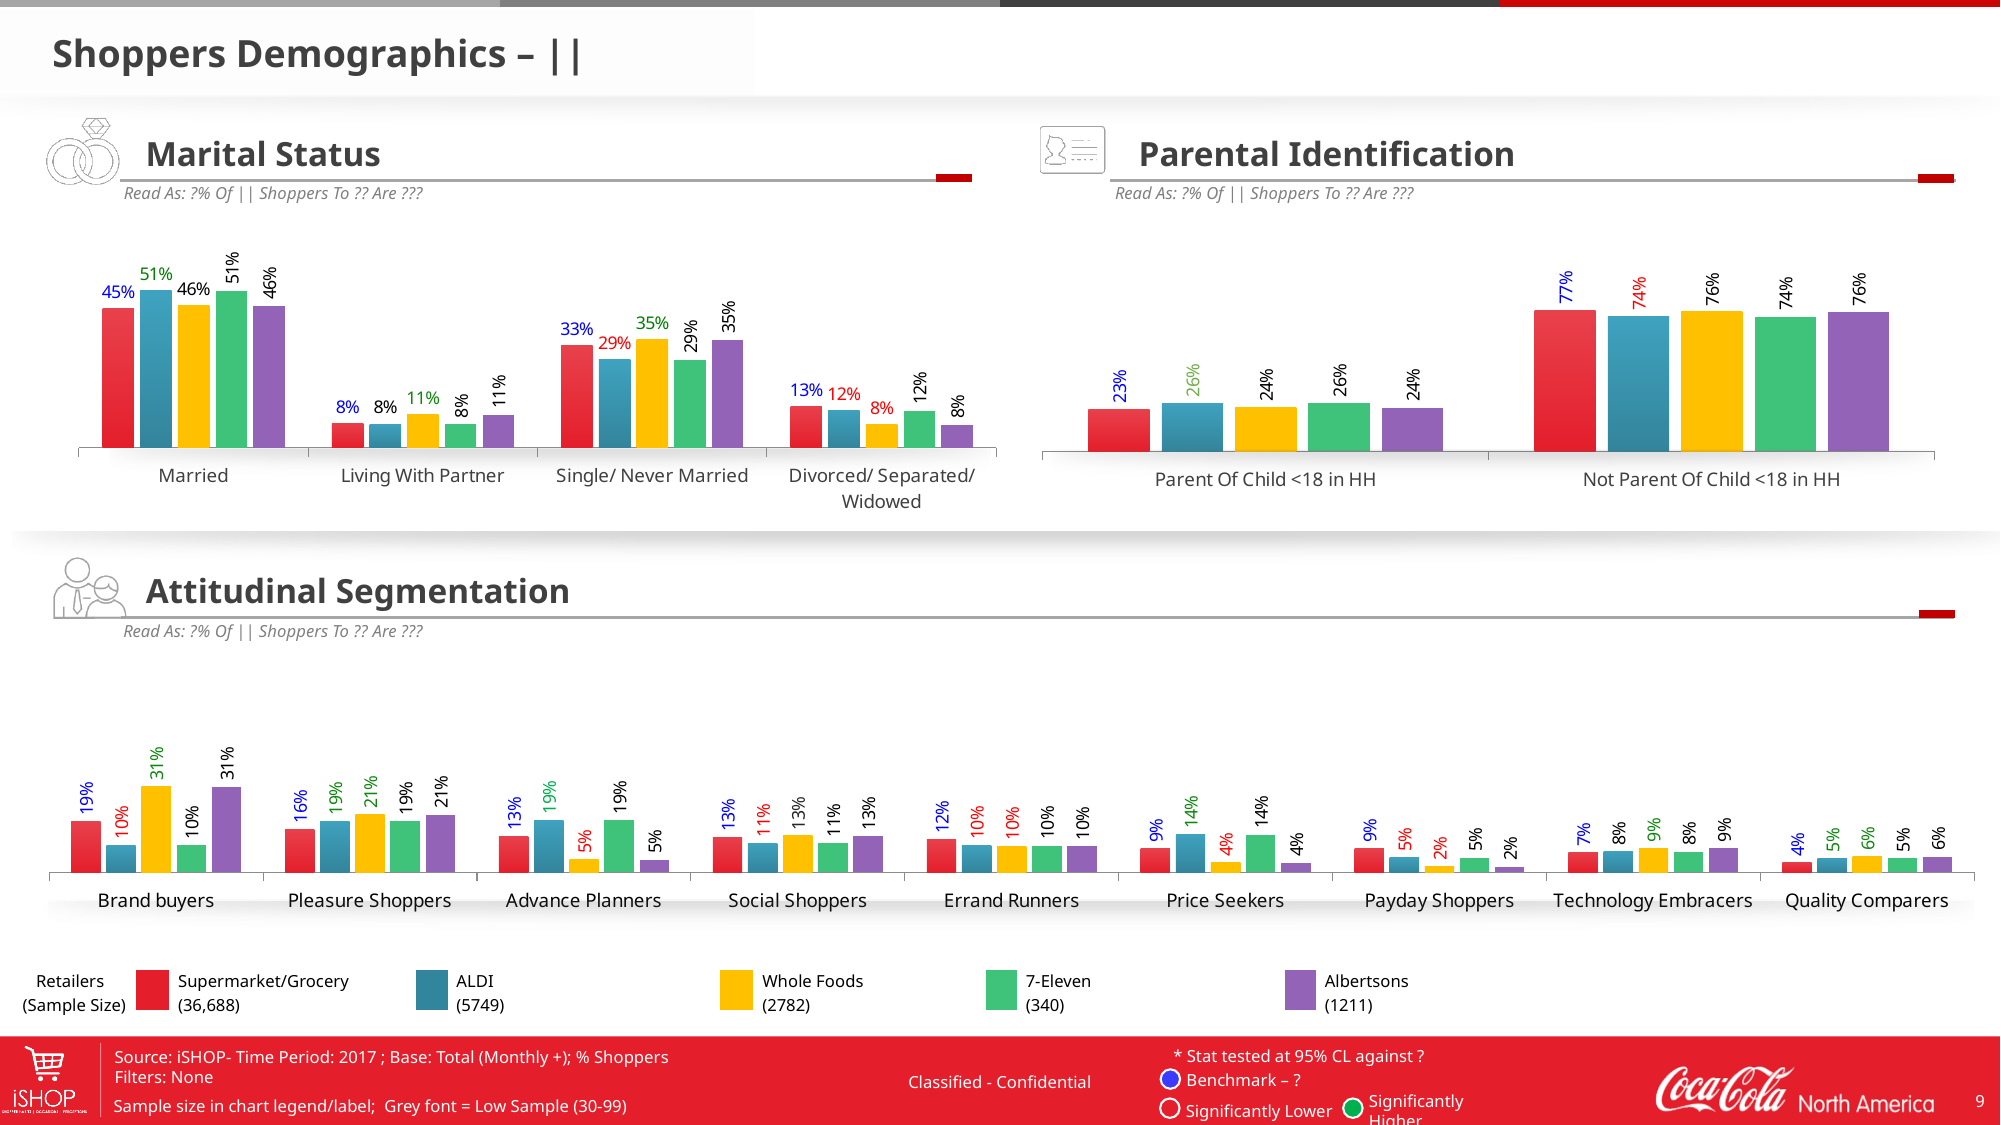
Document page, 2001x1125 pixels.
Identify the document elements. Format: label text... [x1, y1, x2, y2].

table_header Supermarket/Grocery (36,688) [169, 970, 416, 1010]
picture [12, 531, 2000, 569]
table_header Albertsons (1211) [1316, 970, 1602, 1010]
text_box Sample size in chart legend/label; Grey font = Low Sample (30-99) [98, 1090, 819, 1121]
chart [62, 213, 1967, 522]
text_box [1160, 1098, 1180, 1118]
picture [0, 95, 2000, 134]
picture [1649, 1057, 1941, 1124]
table_header [986, 970, 1017, 1010]
picture [44, 899, 1974, 935]
text_box Shoppers Demographics – || [27, 22, 1252, 83]
text_box Classified - Confidential [902, 1063, 1098, 1100]
table_header Retailers (Sample Size) [0, 970, 136, 1010]
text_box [1038, 116, 1971, 211]
text_box [1352, 1098, 1363, 1118]
table_header [720, 970, 753, 1010]
table_header ALDI (5749) [448, 970, 720, 1010]
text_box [45, 113, 983, 211]
picture [1048, 449, 1935, 484]
table_header [1285, 970, 1316, 1010]
picture [0, 1041, 88, 1121]
text_box [0, 8, 755, 95]
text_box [51, 549, 1955, 649]
table_header 7-Eleven (340) [1017, 970, 1285, 1010]
text_box Significantly Higher [1354, 1095, 1533, 1125]
table_header Whole Foods (2782) [753, 970, 986, 1010]
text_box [1160, 1066, 1614, 1094]
text_box [0, 1036, 2000, 1125]
text_box * Stat tested at 95% CL against ? [1158, 1038, 1928, 1074]
table_header [136, 970, 169, 1010]
chart [28, 657, 1975, 950]
table_header [416, 970, 448, 1010]
text_box Significantly Lower [1171, 1095, 1352, 1125]
text_box 9 [1941, 1081, 2000, 1113]
text_box Source: iSHOP- Time Period: 2017 ; Base: Total (Monthly +); % Shoppers Filters: None [99, 1039, 897, 1094]
